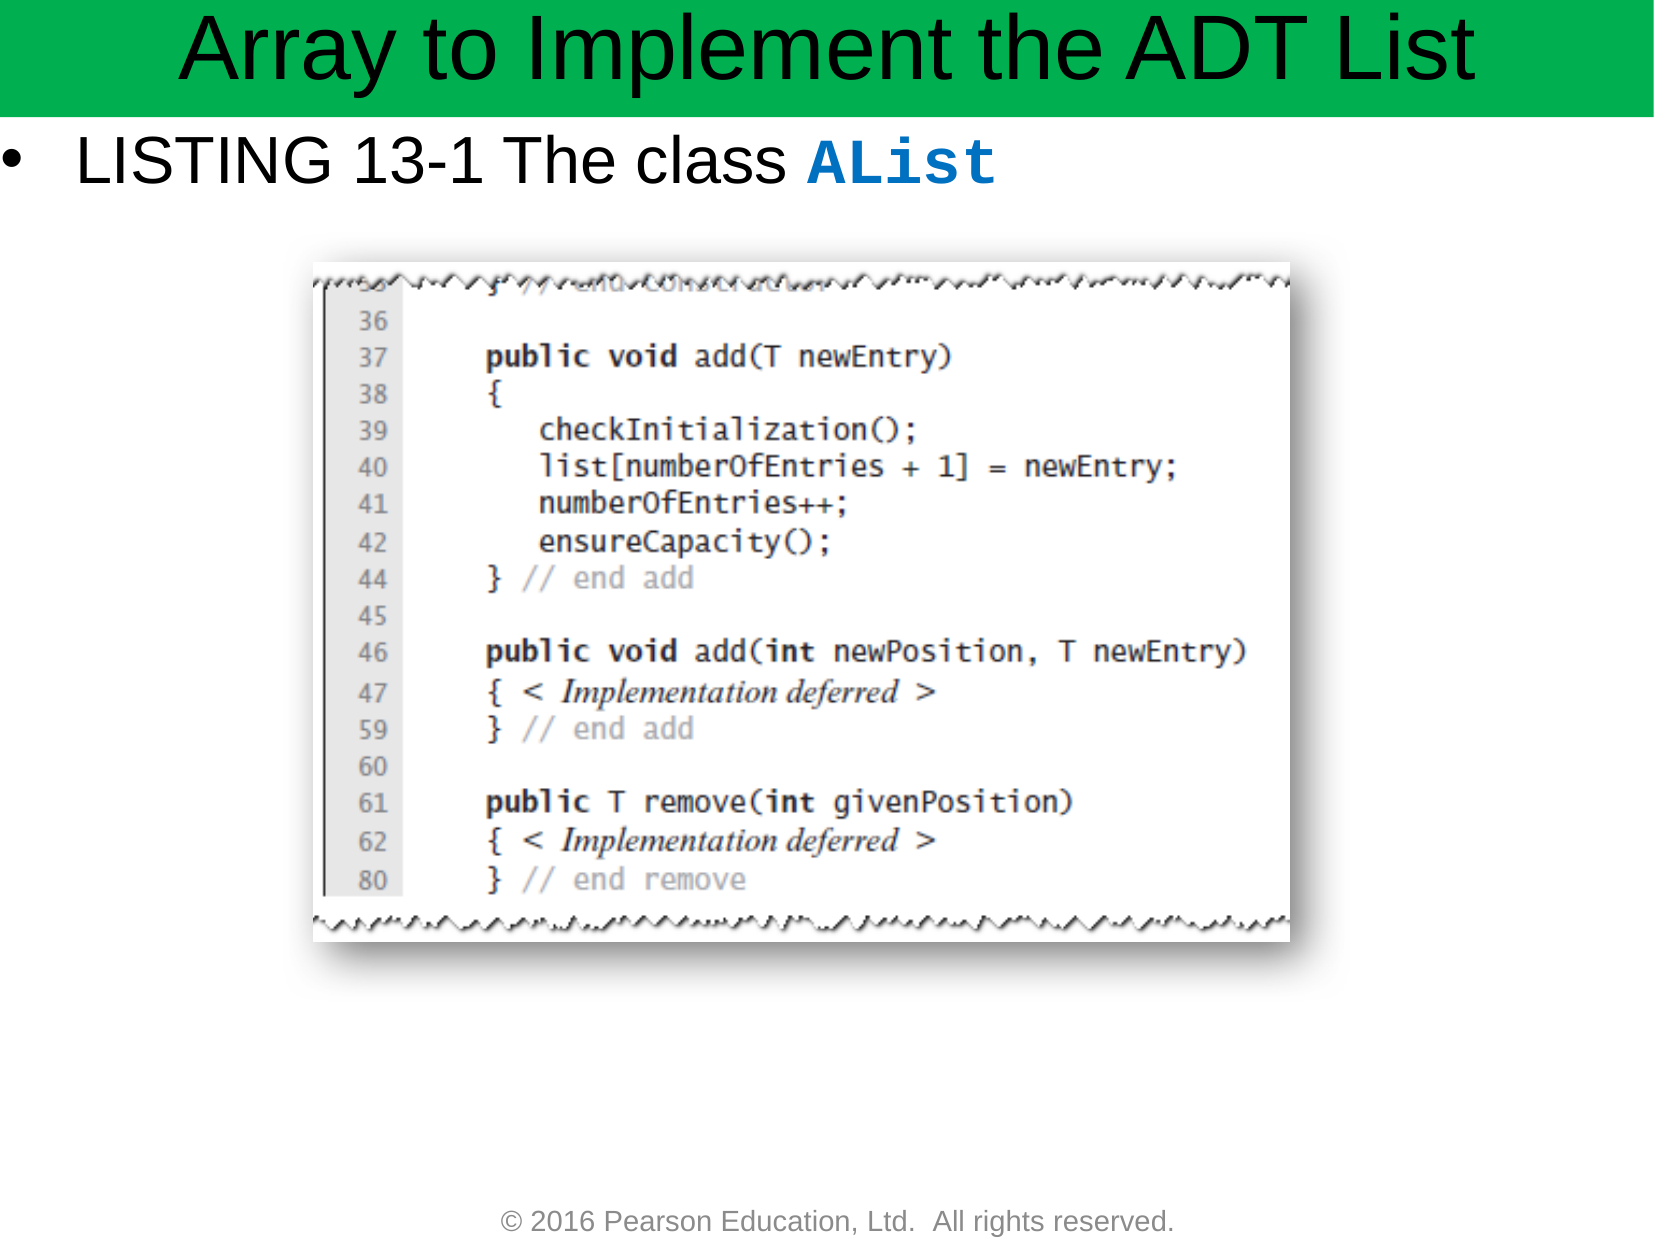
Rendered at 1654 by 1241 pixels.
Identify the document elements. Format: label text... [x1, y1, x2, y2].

list LISTING 13-1 The class AList [0, 117, 1654, 1195]
picture [313, 262, 1290, 943]
title Array to Implement the ADT List [0, 0, 1654, 117]
footer © 2016 Pearson Education, Ltd. All rights reserved. [460, 1201, 1217, 1241]
